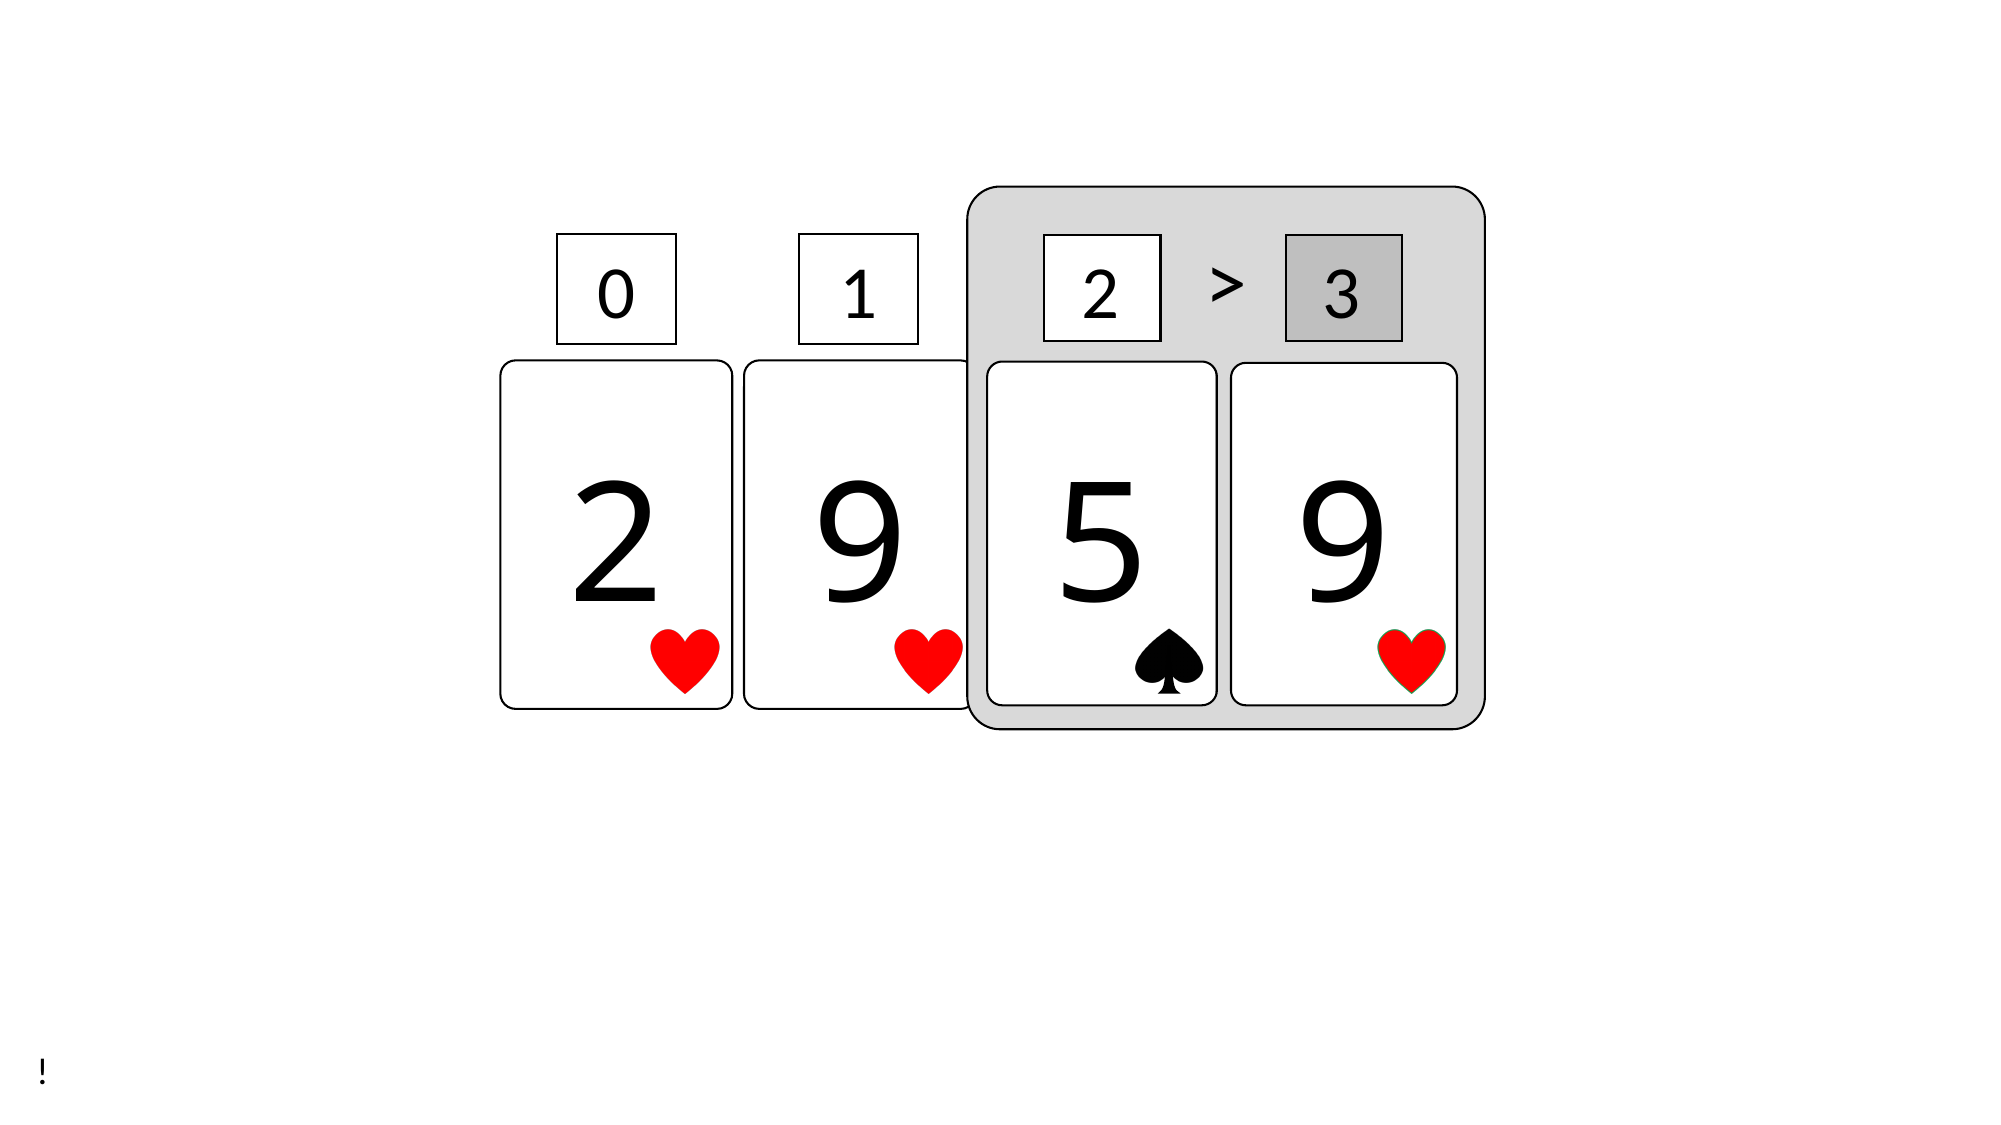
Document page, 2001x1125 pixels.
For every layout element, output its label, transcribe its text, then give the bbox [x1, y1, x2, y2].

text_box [1226, 360, 1459, 709]
text_box 3 [1287, 236, 1401, 340]
text_box ! [21, 1039, 64, 1099]
text_box 0 [556, 233, 677, 345]
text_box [984, 360, 1217, 709]
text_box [500, 360, 733, 709]
text_box > [966, 185, 1486, 731]
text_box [744, 360, 976, 709]
text_box 1 [798, 233, 919, 345]
text_box 2 [1045, 236, 1160, 340]
